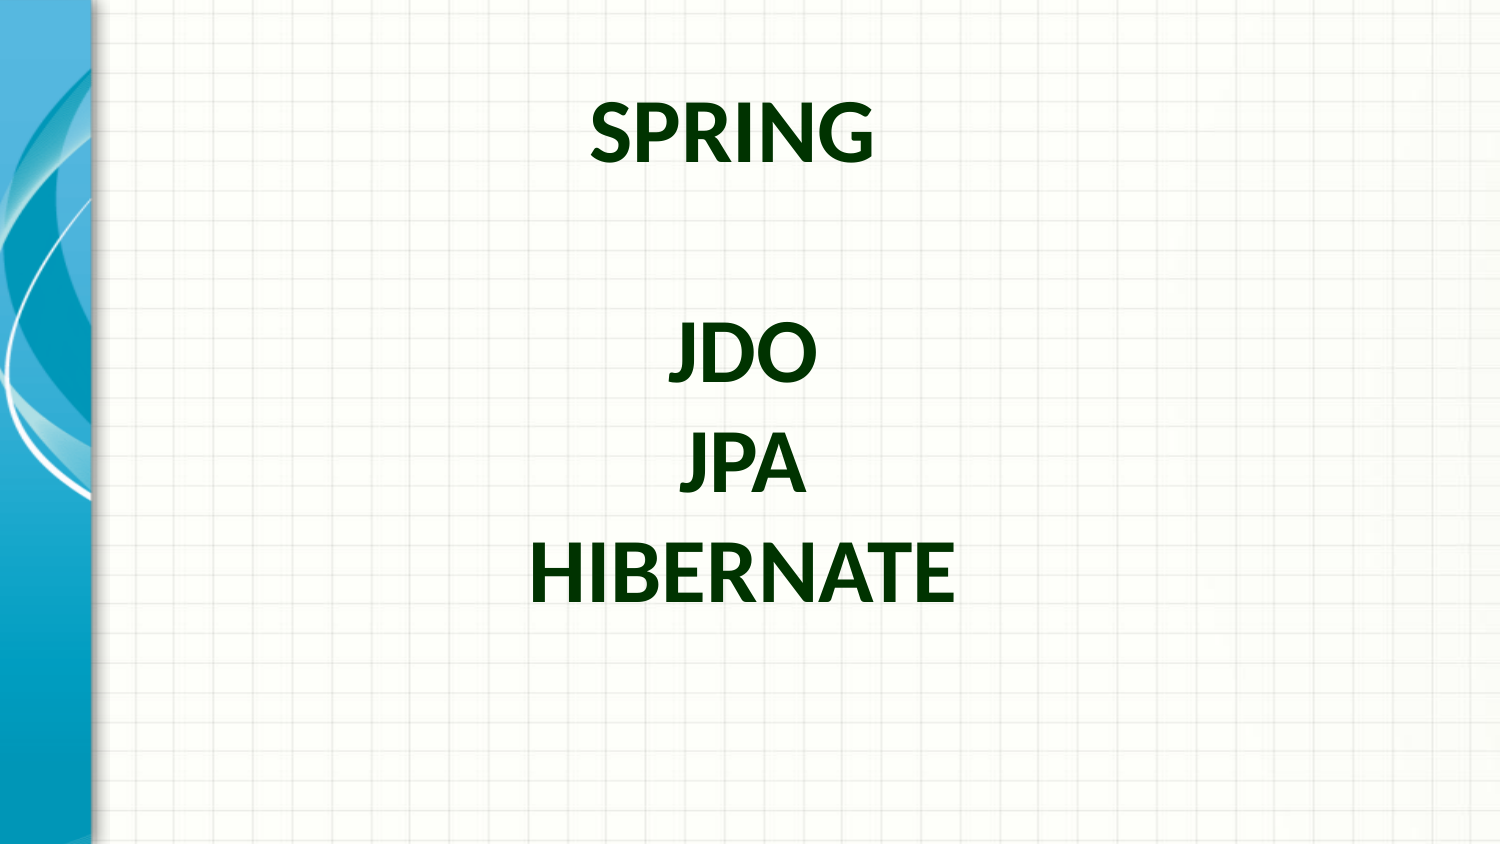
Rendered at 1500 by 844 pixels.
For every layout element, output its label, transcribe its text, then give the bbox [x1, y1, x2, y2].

text_box Spring JDO JPA HIBERNATE [0, 0, 1494, 694]
picture [0, 0, 1500, 844]
